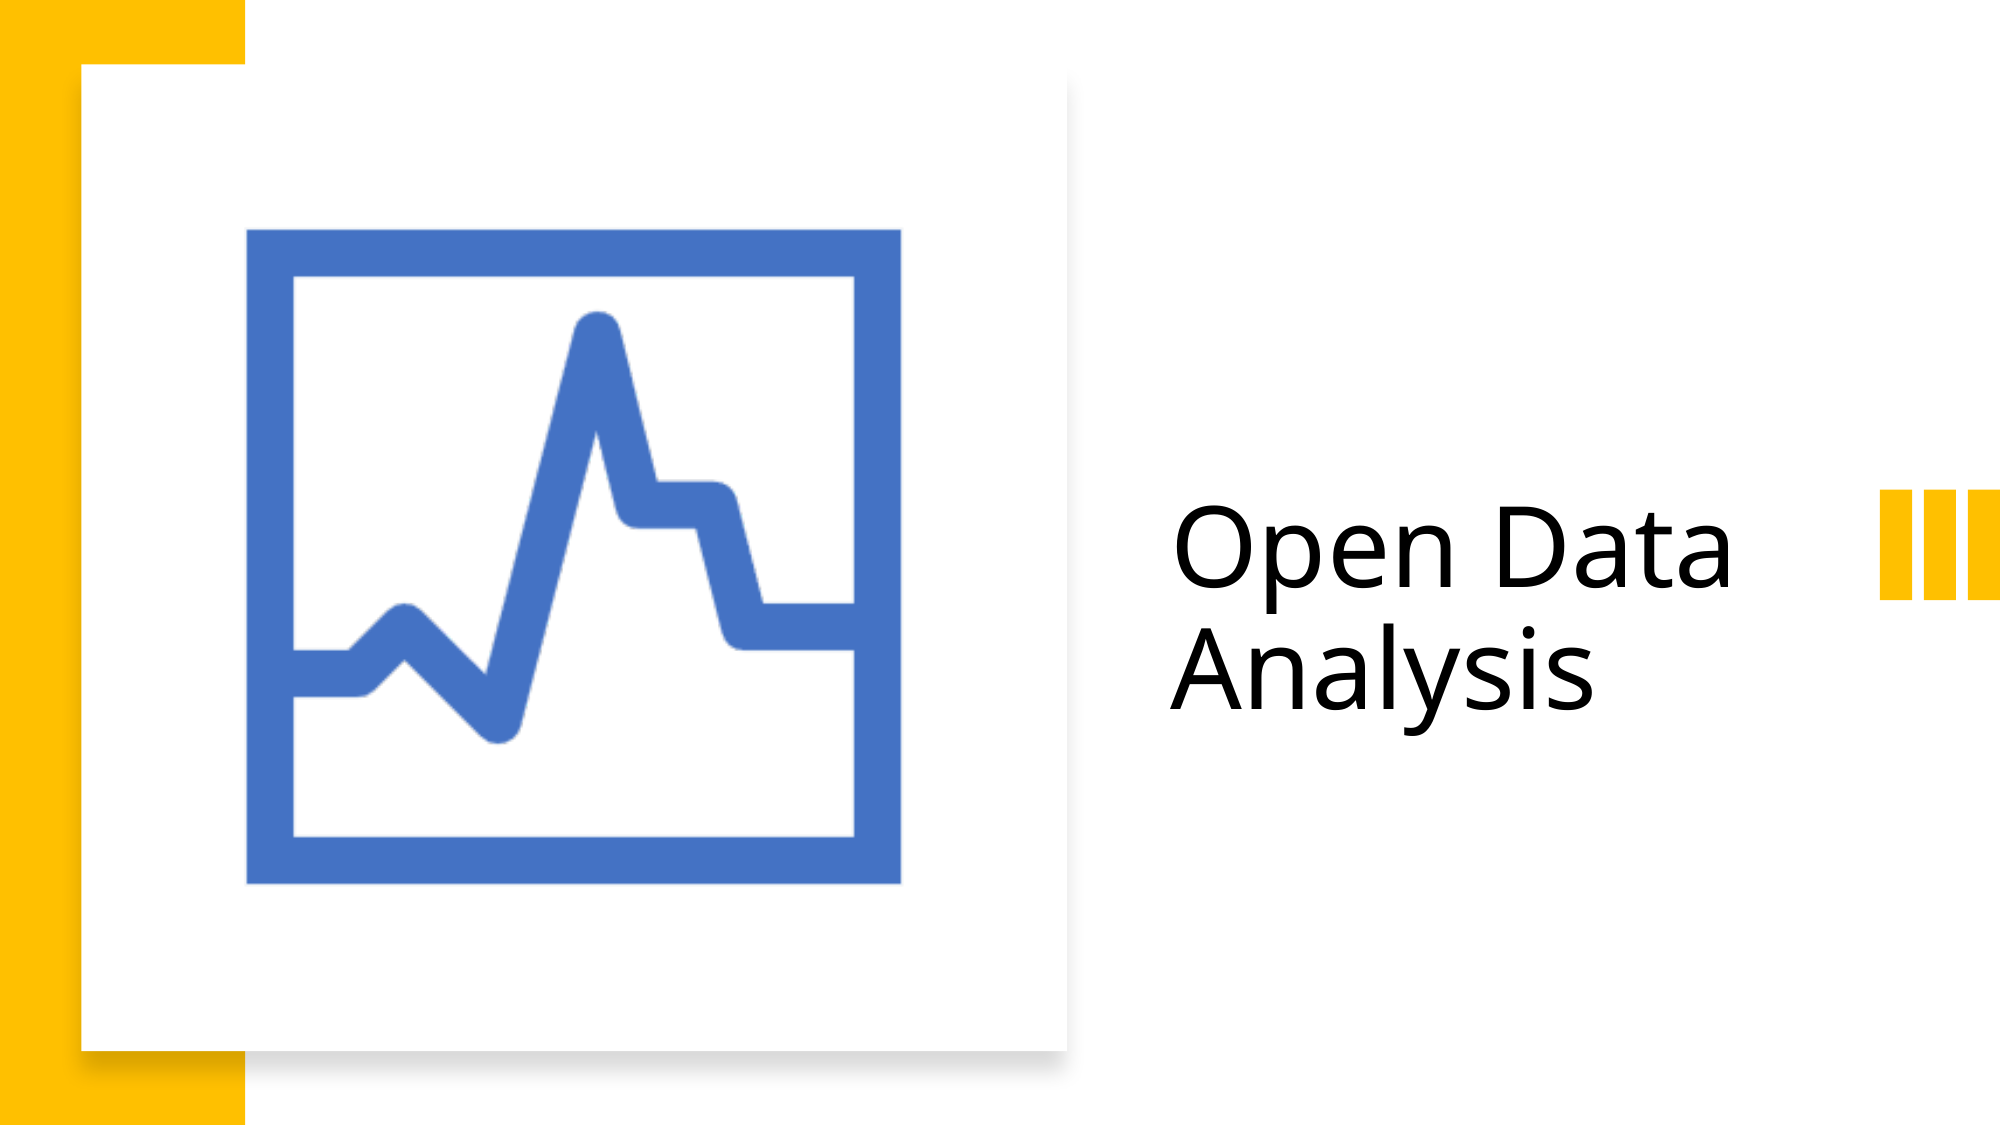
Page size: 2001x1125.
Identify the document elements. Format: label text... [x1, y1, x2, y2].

picture [126, 109, 1023, 1006]
title Open Data Analysis [1155, 482, 1818, 875]
text_box [0, 0, 246, 1125]
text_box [1879, 489, 2000, 601]
text_box [246, 0, 2000, 1125]
text_box [80, 63, 1068, 1052]
